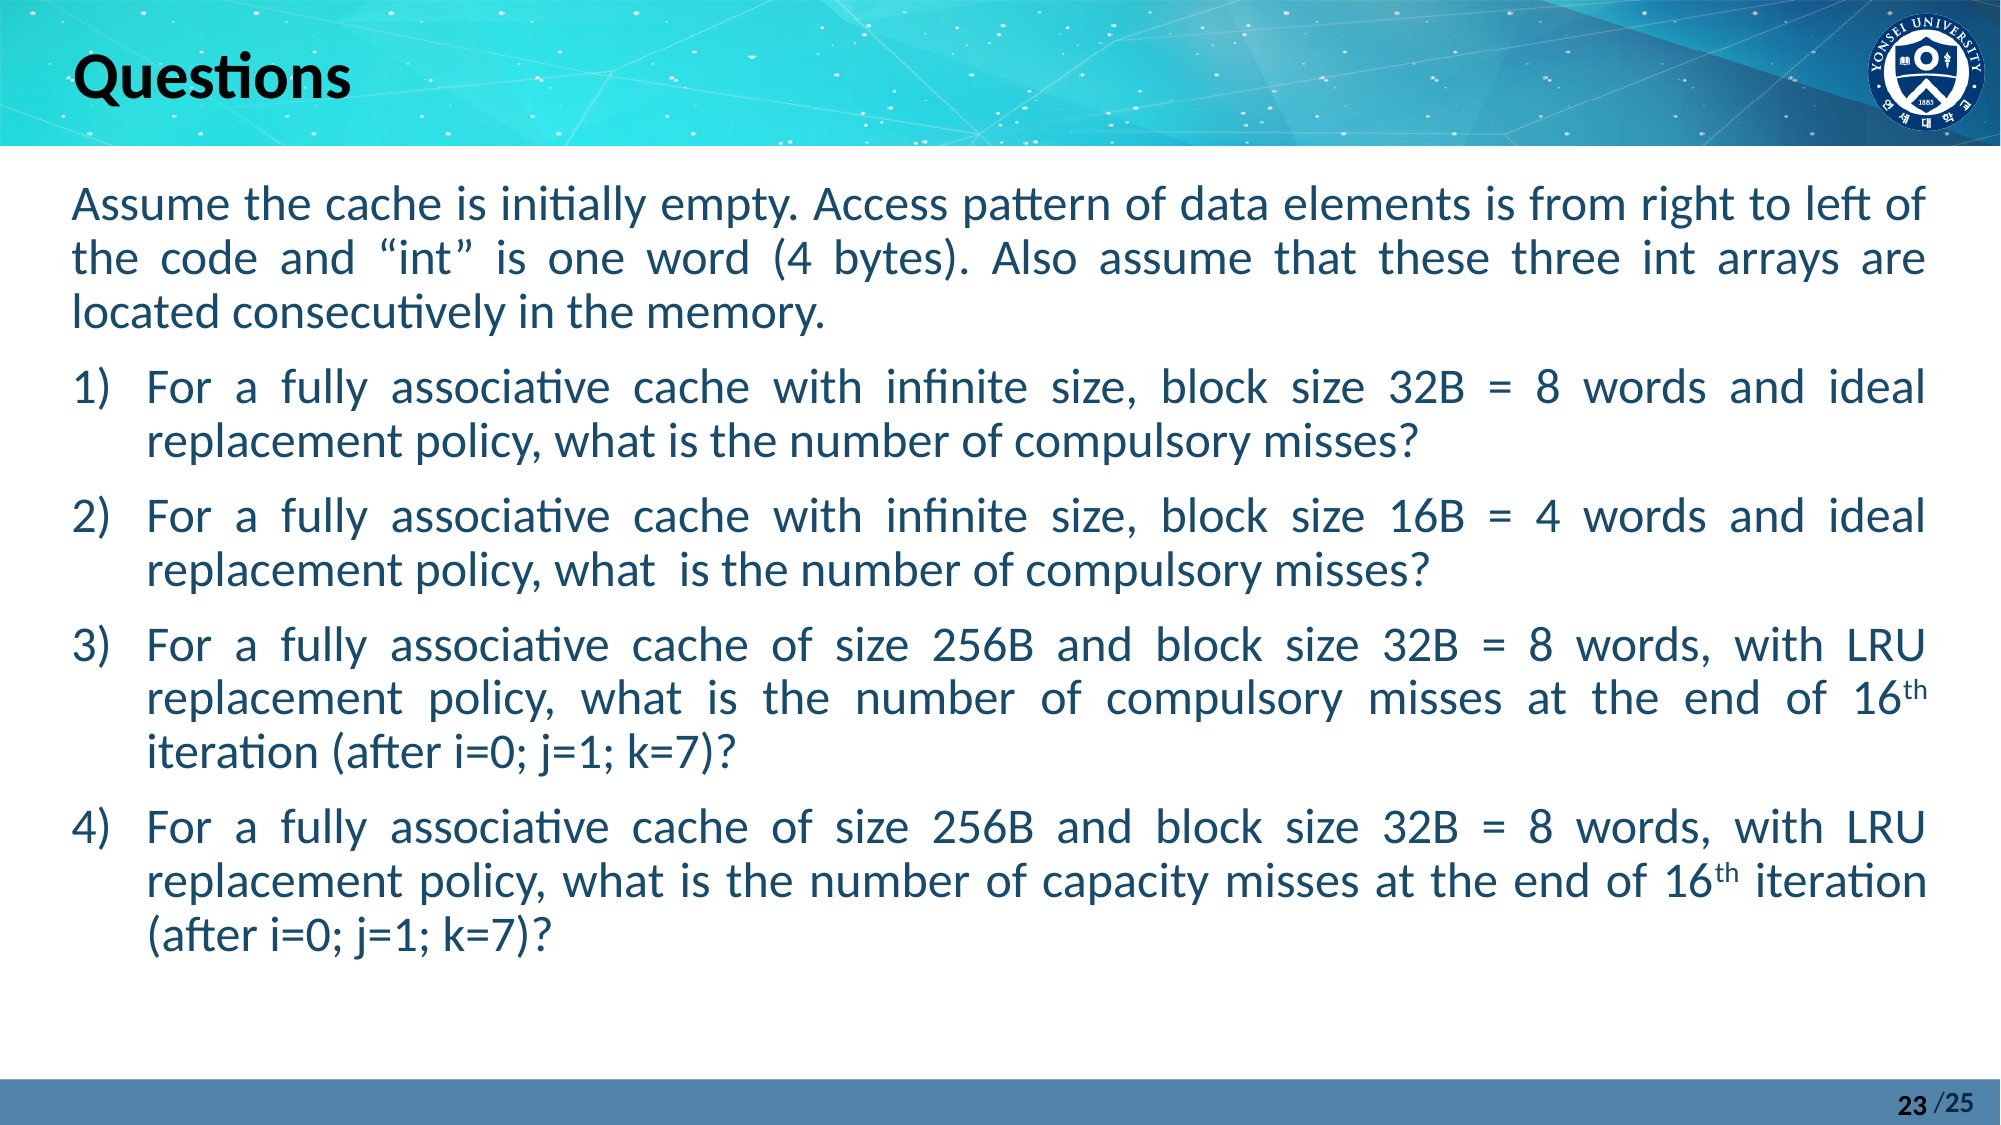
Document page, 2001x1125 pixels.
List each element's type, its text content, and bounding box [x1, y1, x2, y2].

list Questions [59, 33, 1498, 132]
picture [0, 0, 2001, 168]
list Assume the cache is initially empty. Access pattern of data elements is from right to left of the code and “int” is one word (4 bytes). Also assume that these three int arrays are located consecutively in the memory. For a fully associative cache with infinite size, block size 32B = 8 words and ideal replacement policy, what is the number of compulsory misses? For a fully associative cache with infinite size, block size 16B = 4 words and ideal replacement policy, what is the number of compulsory misses? For a fully associative cache of size 256B and block size 32B = 8 words, with LRU replacement policy, what is the number of compulsory misses at the end of 16th iteration (after i=0; j=1; k=7)? For a fully associative cache of size 256B and block size 32B = 8 words, with LRU replacement policy, what is the number of capacity misses at the end of 16th iteration (after i=0; j=1; k=7)? [56, 170, 1943, 1054]
slide_number 23 [1493, 1077, 1943, 1125]
